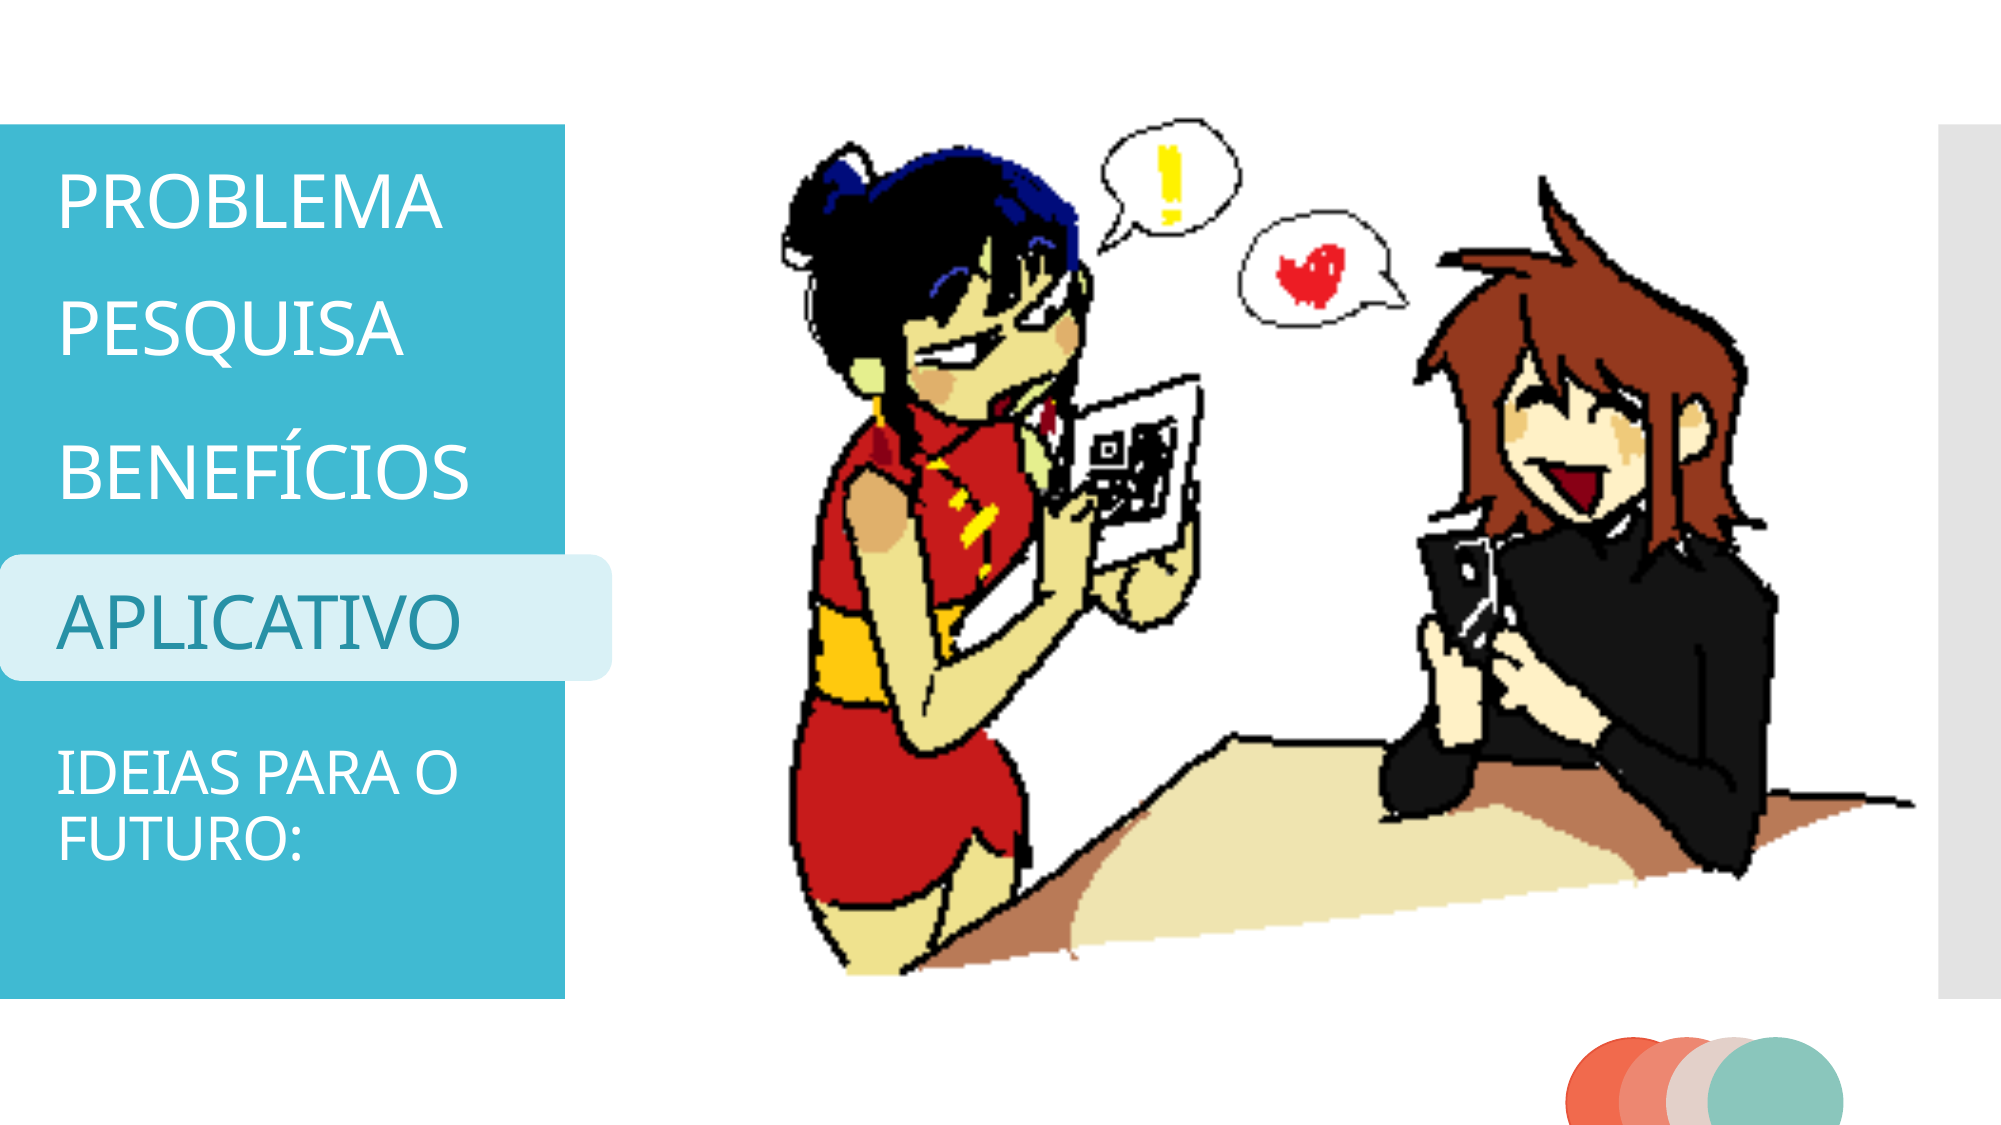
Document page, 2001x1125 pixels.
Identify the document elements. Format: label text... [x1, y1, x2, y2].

text_box [1707, 1037, 1844, 1125]
text_box [1618, 1037, 1710, 1125]
text_box [1666, 1037, 1754, 1125]
text_box APLICATIVO [41, 561, 525, 689]
text_box [1565, 1037, 1660, 1125]
text_box [0, 554, 613, 681]
text_box PROBLEMA [21, 141, 505, 267]
text_box IDEIAS PARA O FUTURO: [41, 734, 525, 882]
text_box PESQUISA [41, 266, 525, 396]
picture [631, 101, 1927, 992]
text_box BENEFÍCIOS [41, 412, 525, 540]
